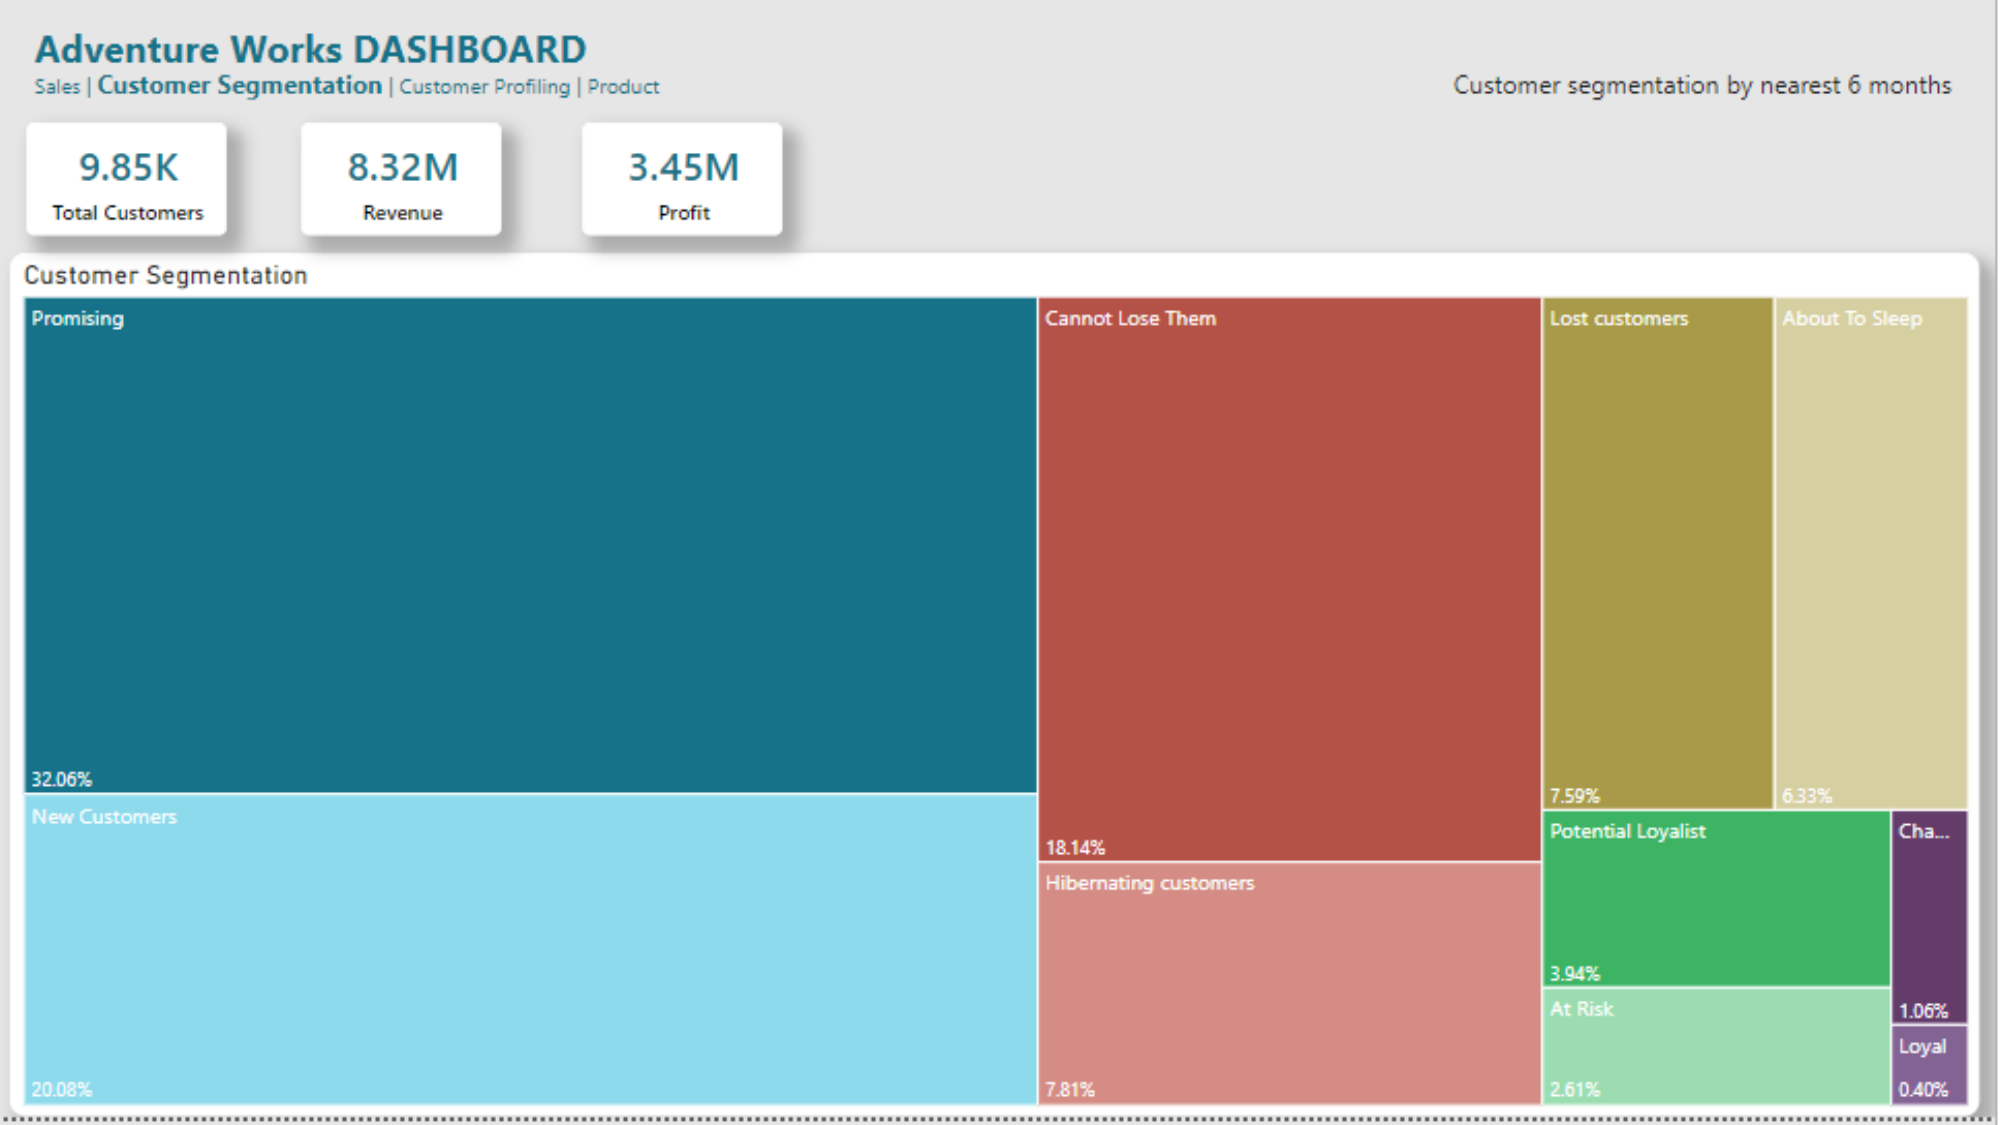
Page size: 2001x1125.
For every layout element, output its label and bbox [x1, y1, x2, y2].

list [0, 0, 2000, 1125]
